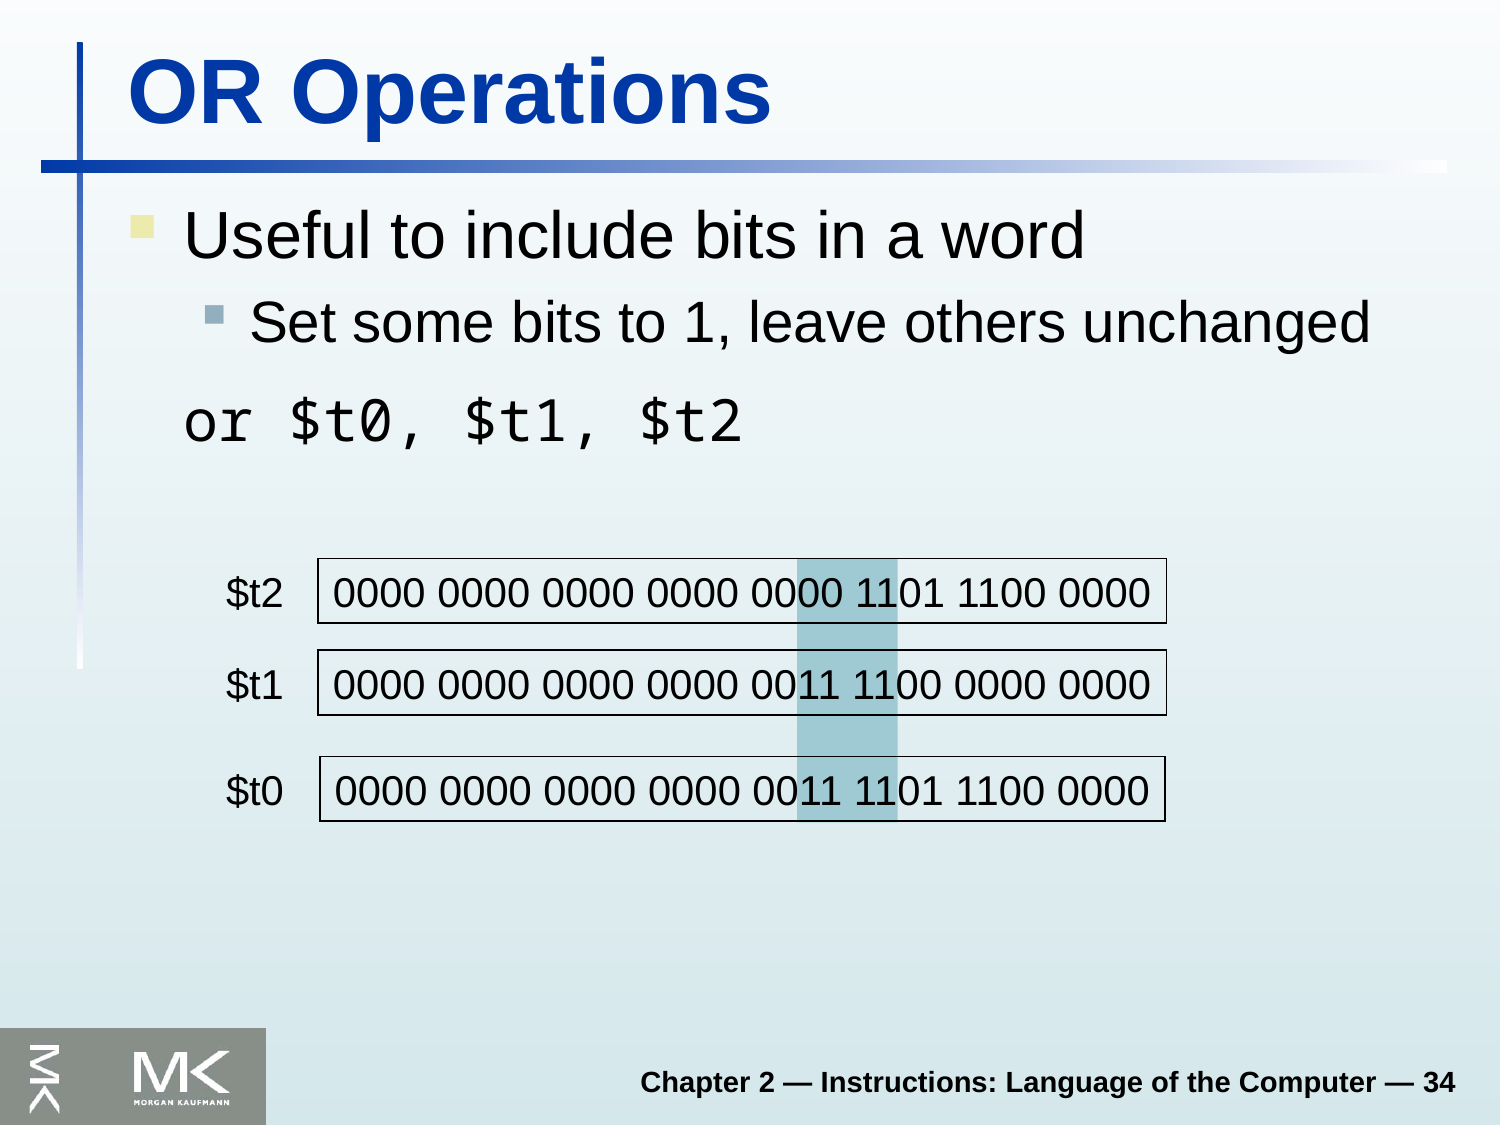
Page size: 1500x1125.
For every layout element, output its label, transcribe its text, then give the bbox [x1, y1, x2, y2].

text_box 0000 0000 0000 0000 0000 1101 1100 0000 [318, 558, 1167, 624]
text_box $t2 [211, 558, 299, 624]
picture [0, 1028, 266, 1125]
text_box $t1 [211, 650, 299, 715]
footer Chapter 2 — Instructions: Language of the Computer — 34 [277, 1046, 1471, 1106]
title OR Operations [112, 23, 1468, 149]
text_box 0000 0000 0000 0000 0011 1100 0000 0000 [318, 650, 1167, 715]
text_box [797, 715, 898, 756]
text_box 0000 0000 0000 0000 0011 1101 1100 0000 [319, 756, 1166, 822]
list Useful to include bits in a word Set some bits to 1, leave others unchanged or $t0, $t1, $t2 [112, 184, 1469, 525]
text_box [797, 624, 898, 650]
text_box $t0 [211, 756, 299, 822]
